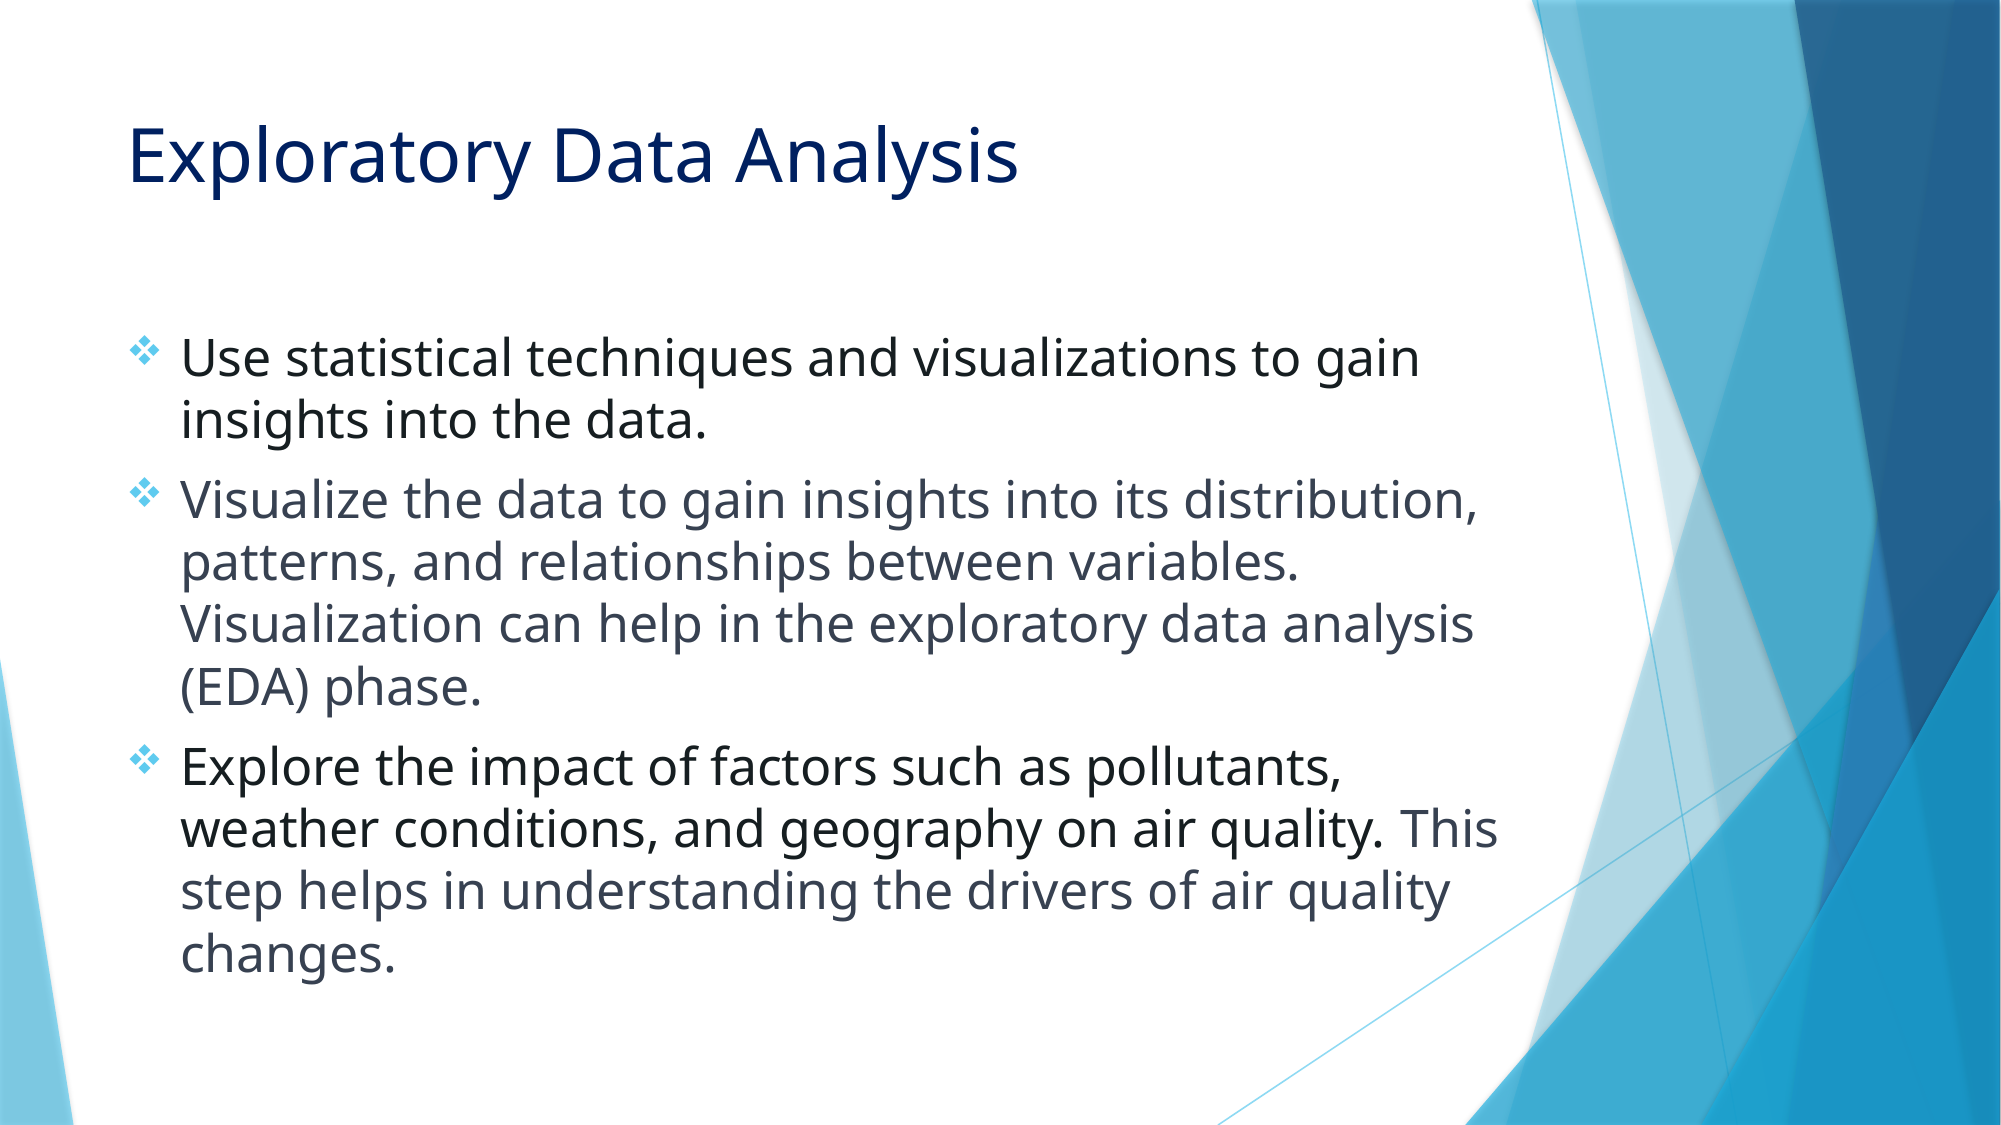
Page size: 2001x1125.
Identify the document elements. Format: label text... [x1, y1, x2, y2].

list Use statistical techniques and visualizations to gain insights into the data. Visualize the data to gain insights into its distribution, patterns, and relationships between variables. Visualization can help in the exploratory data analysis (EDA) phase. Explore the impact of factors such as pollutants, weather conditions, and geography on air quality. This step helps in understanding the drivers of air quality changes. [111, 316, 1522, 991]
title Exploratory Data Analysis [111, 99, 1522, 316]
